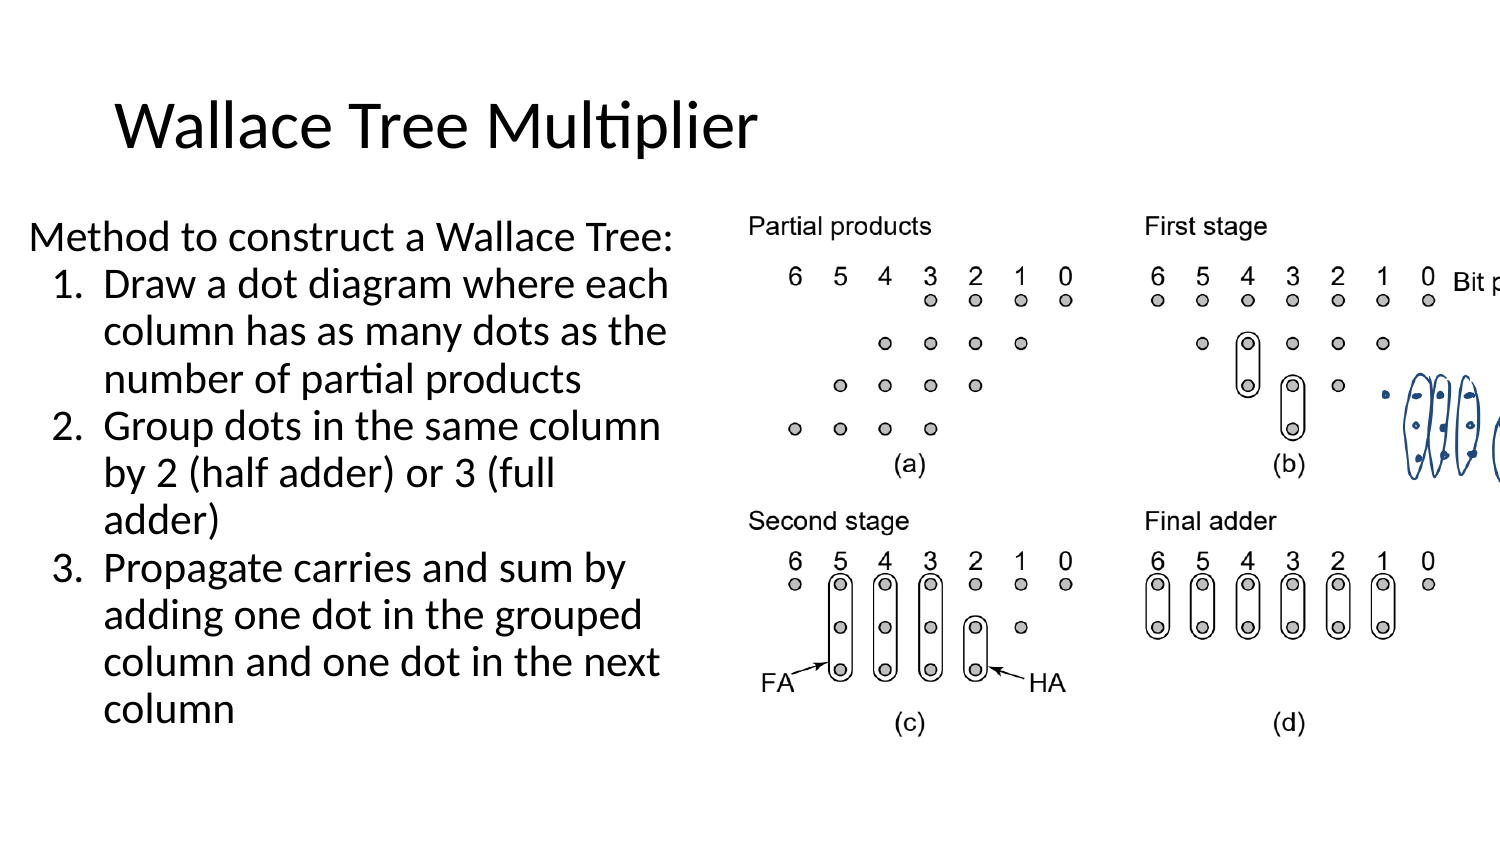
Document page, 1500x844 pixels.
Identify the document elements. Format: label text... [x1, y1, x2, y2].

title Wallace Tree Multiplier [103, 44, 1397, 208]
list Method to construct a Wallace Tree: Draw a dot diagram where each column has as many dots as the number of partial products Group dots in the same column by 2 (half adder) or 3 (full adder) Propagate carries and sum by adding one dot in the grouped column and one dot in the next column [17, 207, 693, 744]
picture [713, 207, 1500, 744]
